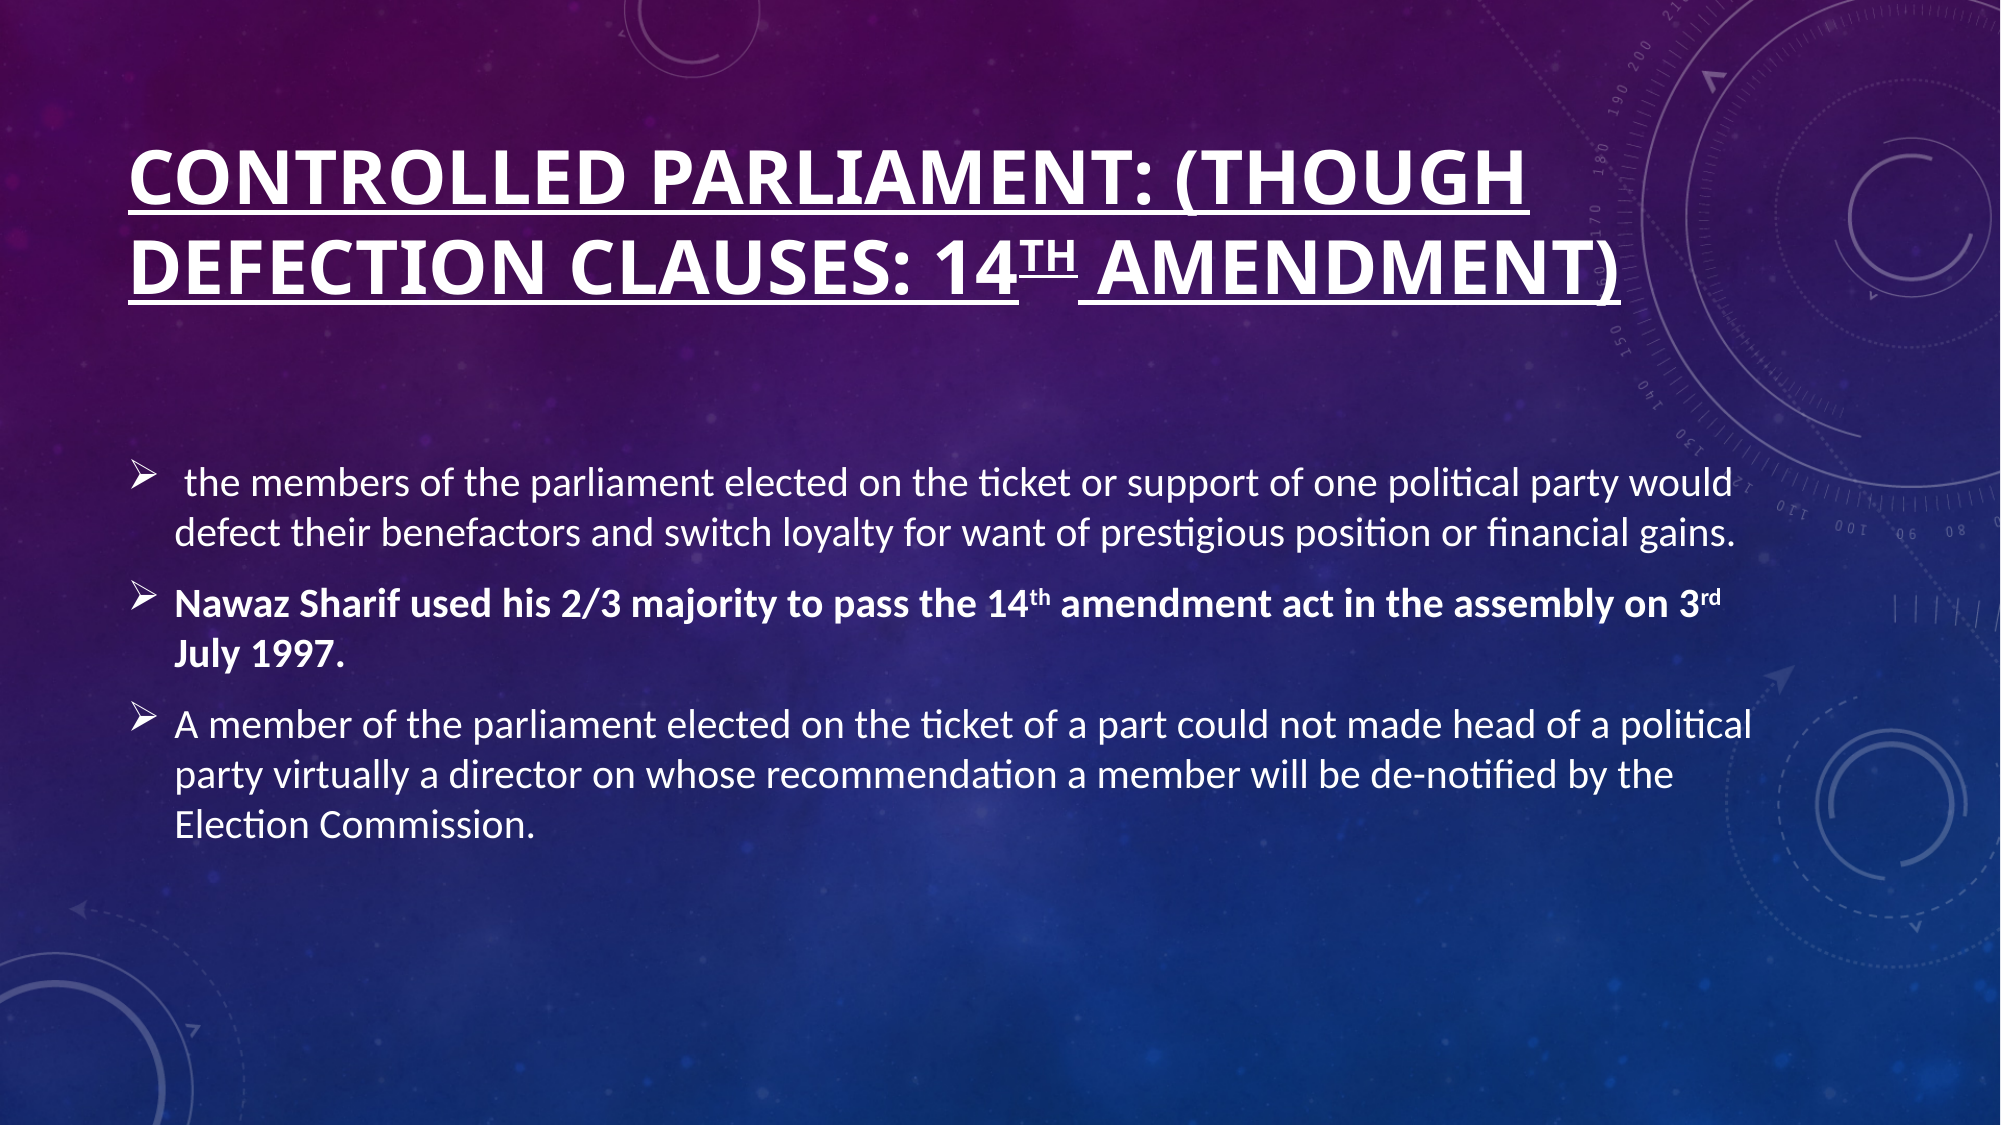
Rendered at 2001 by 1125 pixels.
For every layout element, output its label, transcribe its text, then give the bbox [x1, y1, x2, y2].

picture [0, 0, 2001, 1125]
title Controlled parliament: (though defection clauses: 14th amendment) [112, 99, 1775, 339]
list the members of the parliament elected on the ticket or support of one political party would defect their benefactors and switch loyalty for want of prestigious position or financial gains. Nawaz Sharif used his 2/3 majority to pass the 14th amendment act in the assembly on 3rd July 1997. A member of the parliament elected on the ticket of a part could not made head of a political party virtually a director on whose recommendation a member will be de-notified by the Election Commission. [112, 351, 1775, 950]
